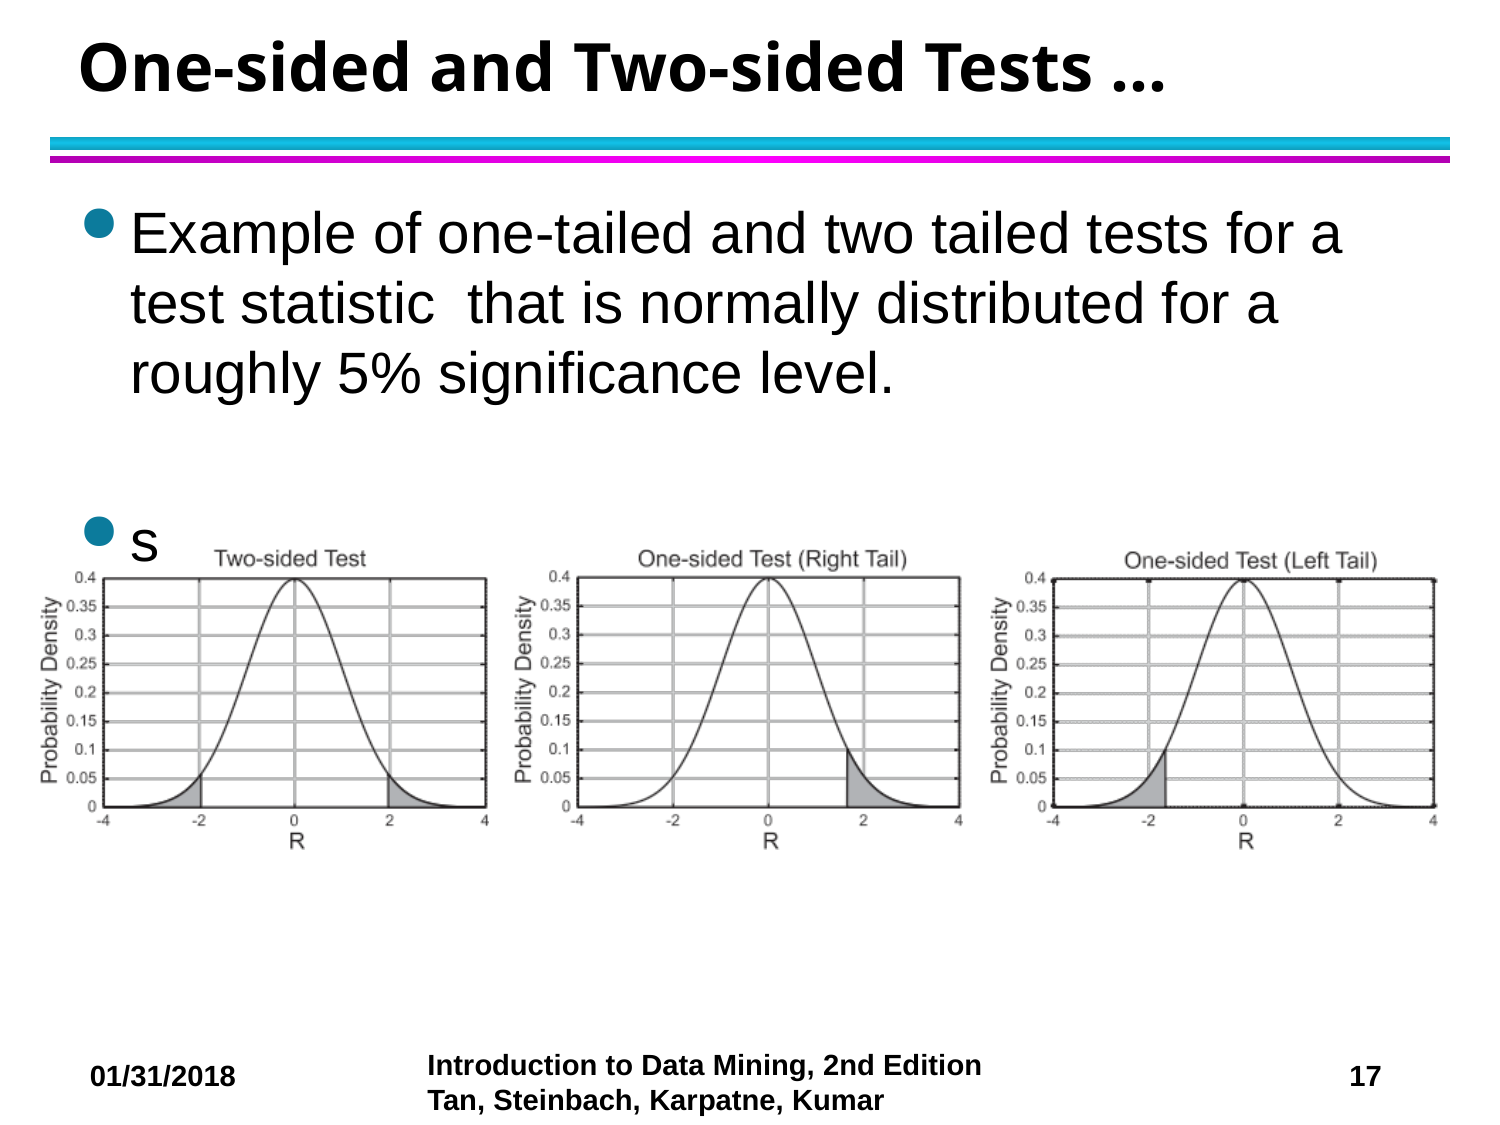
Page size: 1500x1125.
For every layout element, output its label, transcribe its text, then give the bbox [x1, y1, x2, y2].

picture [513, 549, 963, 851]
title One-sided and Two-sided Tests … [62, 24, 1421, 113]
picture [40, 549, 490, 851]
picture [990, 549, 1438, 851]
